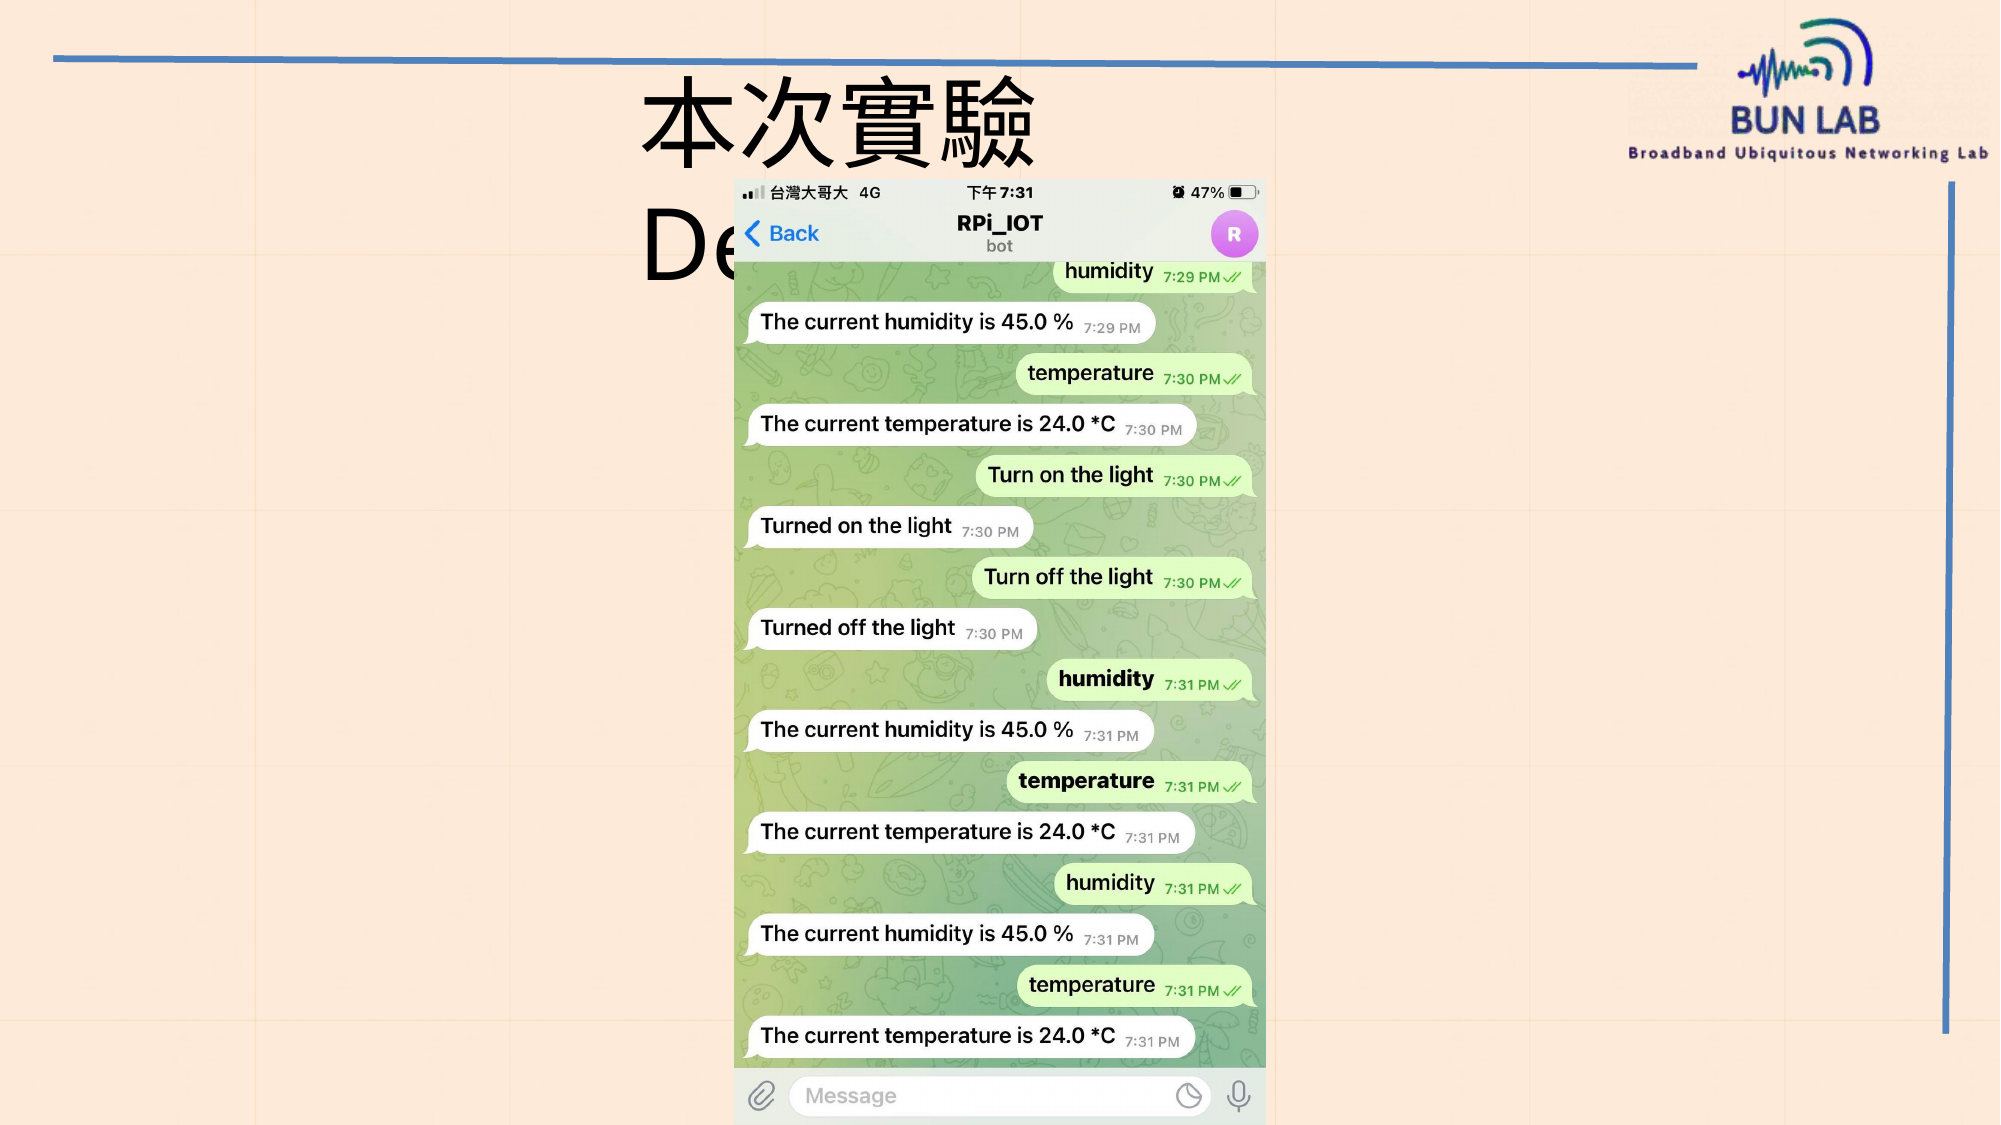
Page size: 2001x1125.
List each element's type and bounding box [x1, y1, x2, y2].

picture [733, 179, 1267, 1125]
text_box [0, 0, 2000, 1125]
